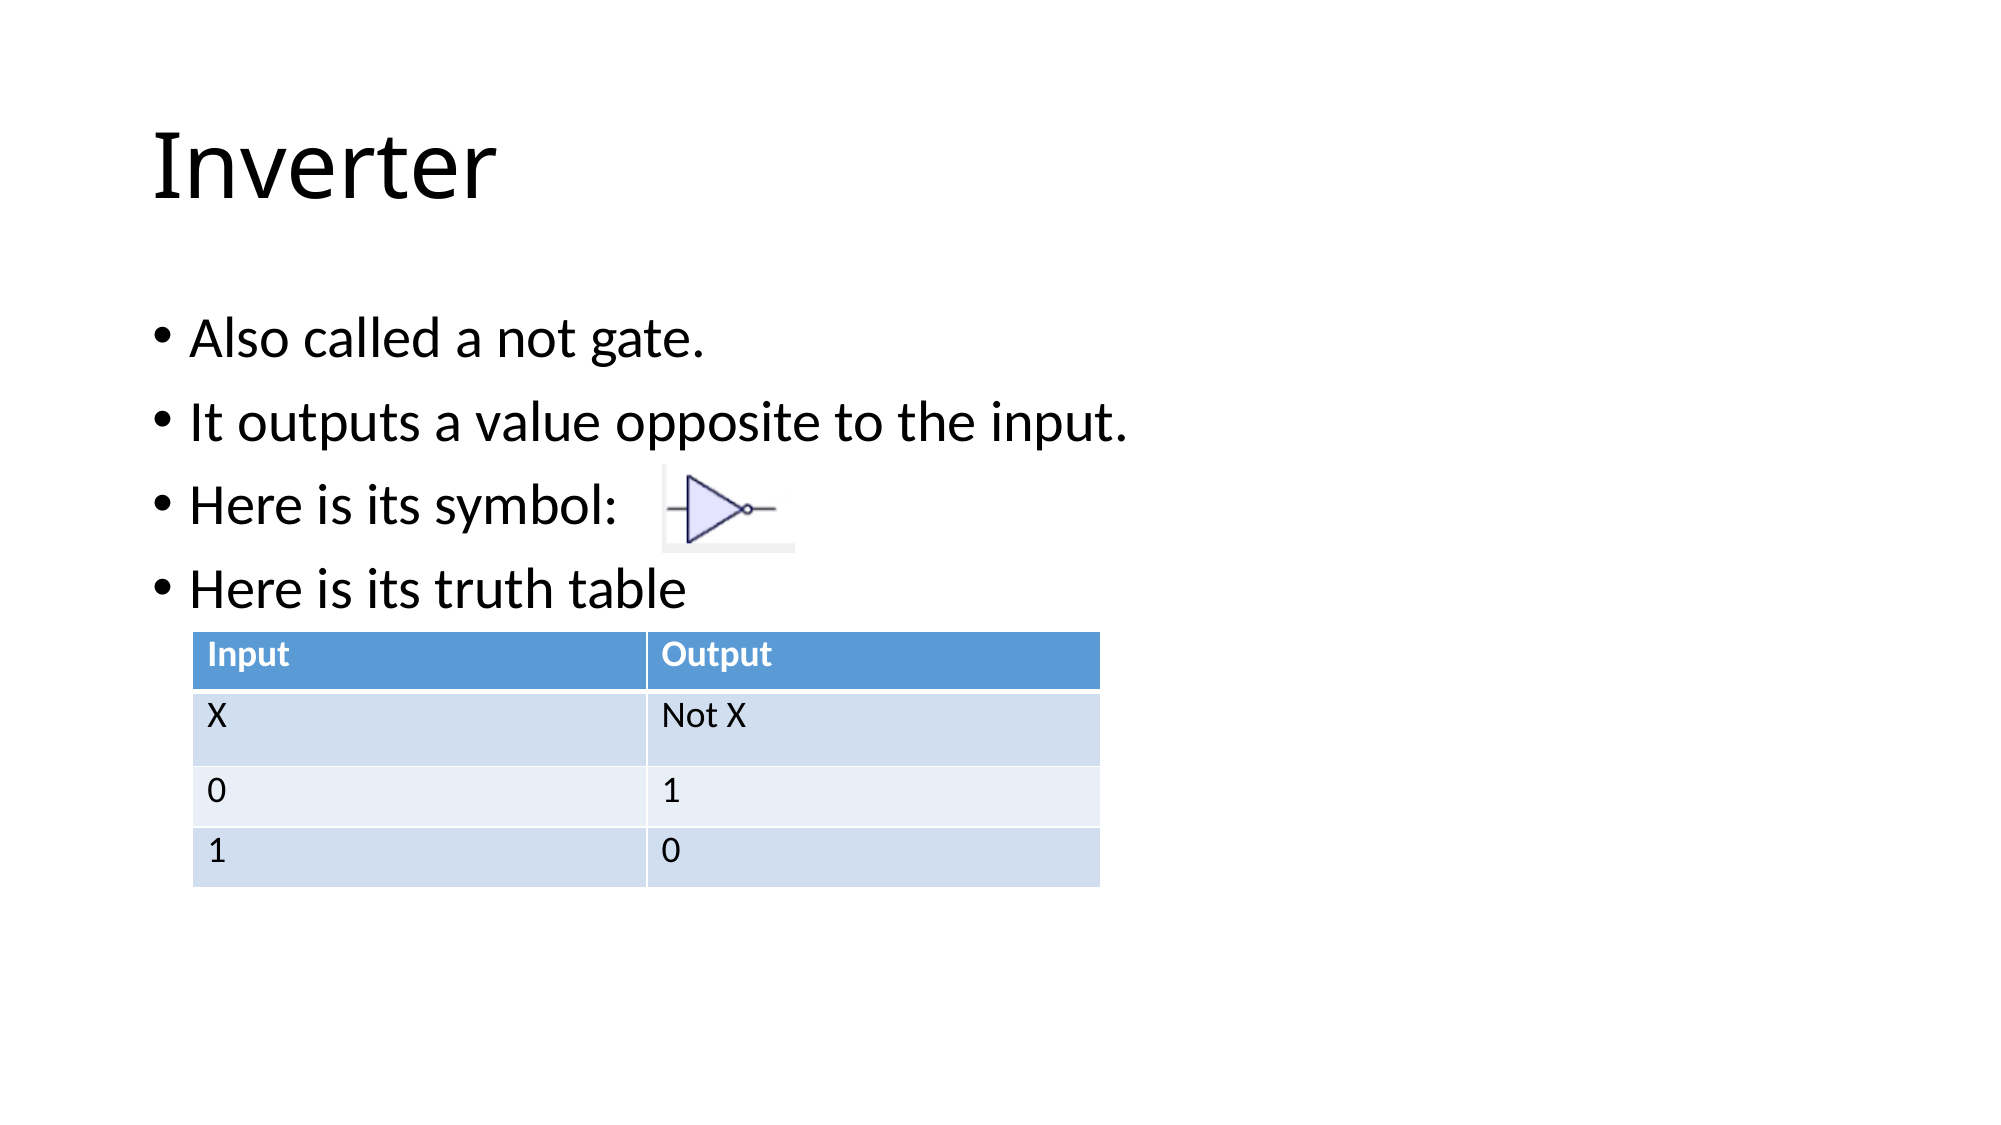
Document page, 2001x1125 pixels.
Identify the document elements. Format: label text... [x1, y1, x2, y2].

table_header Input [193, 632, 646, 689]
table_cell Not X [648, 694, 1100, 766]
picture [662, 464, 795, 553]
table_cell 0 [193, 767, 646, 826]
table_header Output [648, 632, 1100, 689]
table_cell X [193, 694, 646, 766]
table_cell 0 [648, 828, 1100, 887]
table_cell 1 [648, 767, 1100, 826]
list Also called a not gate. It outputs a value opposite to the input. Here is its symbol: Here is its truth table [137, 299, 1863, 1014]
title Inverter [137, 59, 1863, 278]
table_cell 1 [193, 828, 646, 887]
